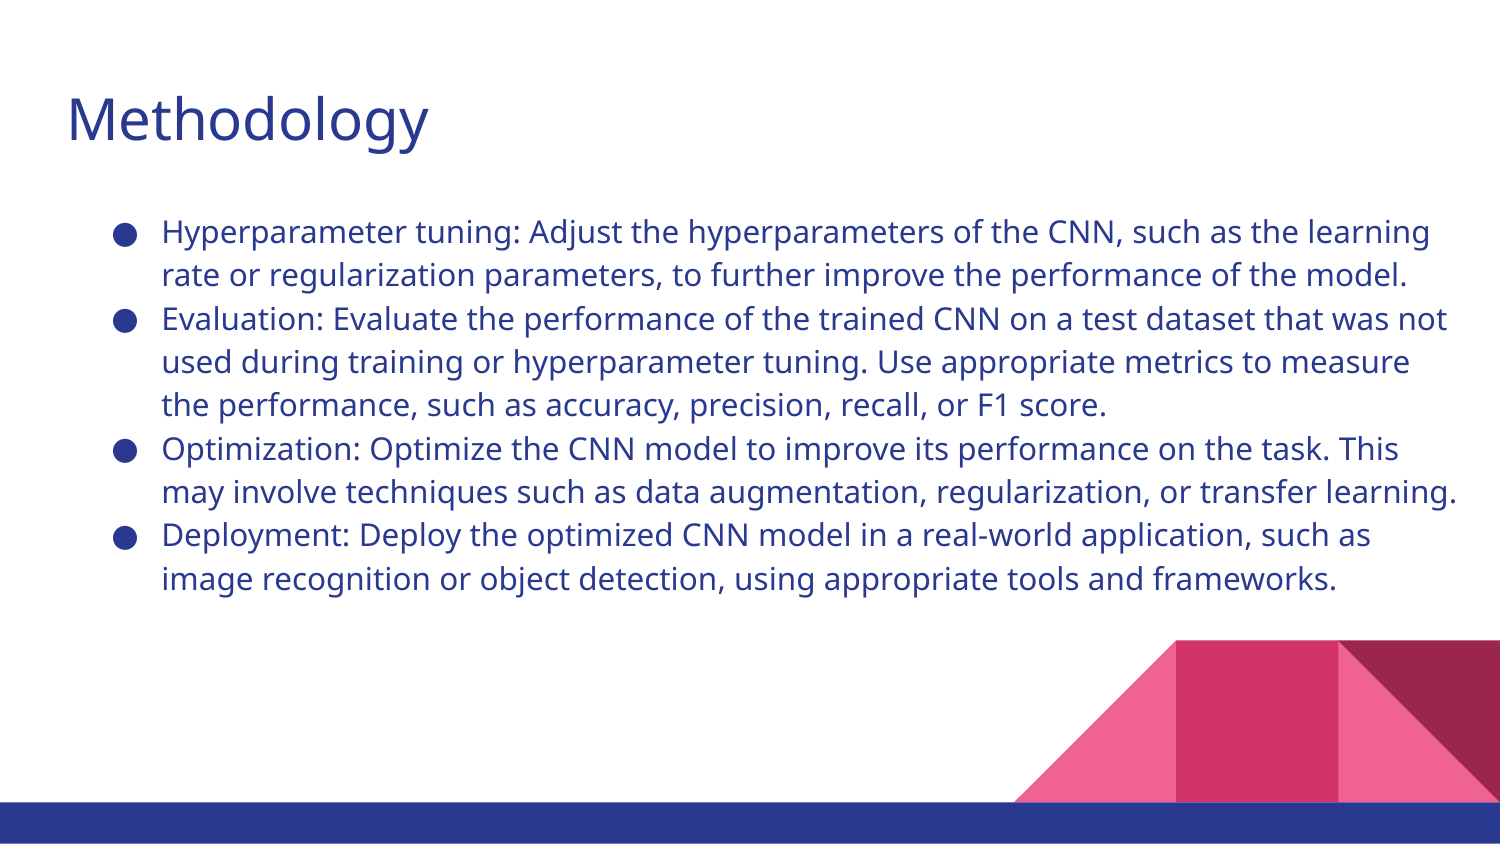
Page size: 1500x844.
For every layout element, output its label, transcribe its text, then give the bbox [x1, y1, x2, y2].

title Methodology [51, 67, 1449, 167]
list Hyperparameter tuning: Adjust the hyperparameters of the CNN, such as the learning rate or regularization parameters, to further improve the performance of the model. Evaluation: Evaluate the performance of the trained CNN on a test dataset that was not used during training or hyperparameter tuning. Use appropriate metrics to measure the performance, such as accuracy, precision, recall, or F1 score. Optimization: Optimize the CNN model to improve its performance on the task. This may involve techniques such as data augmentation, regularization, or transfer learning. Deployment: Deploy the optimized CNN model in a real-world application, such as image recognition or object detection, using appropriate tools and frameworks. [78, 132, 1476, 681]
